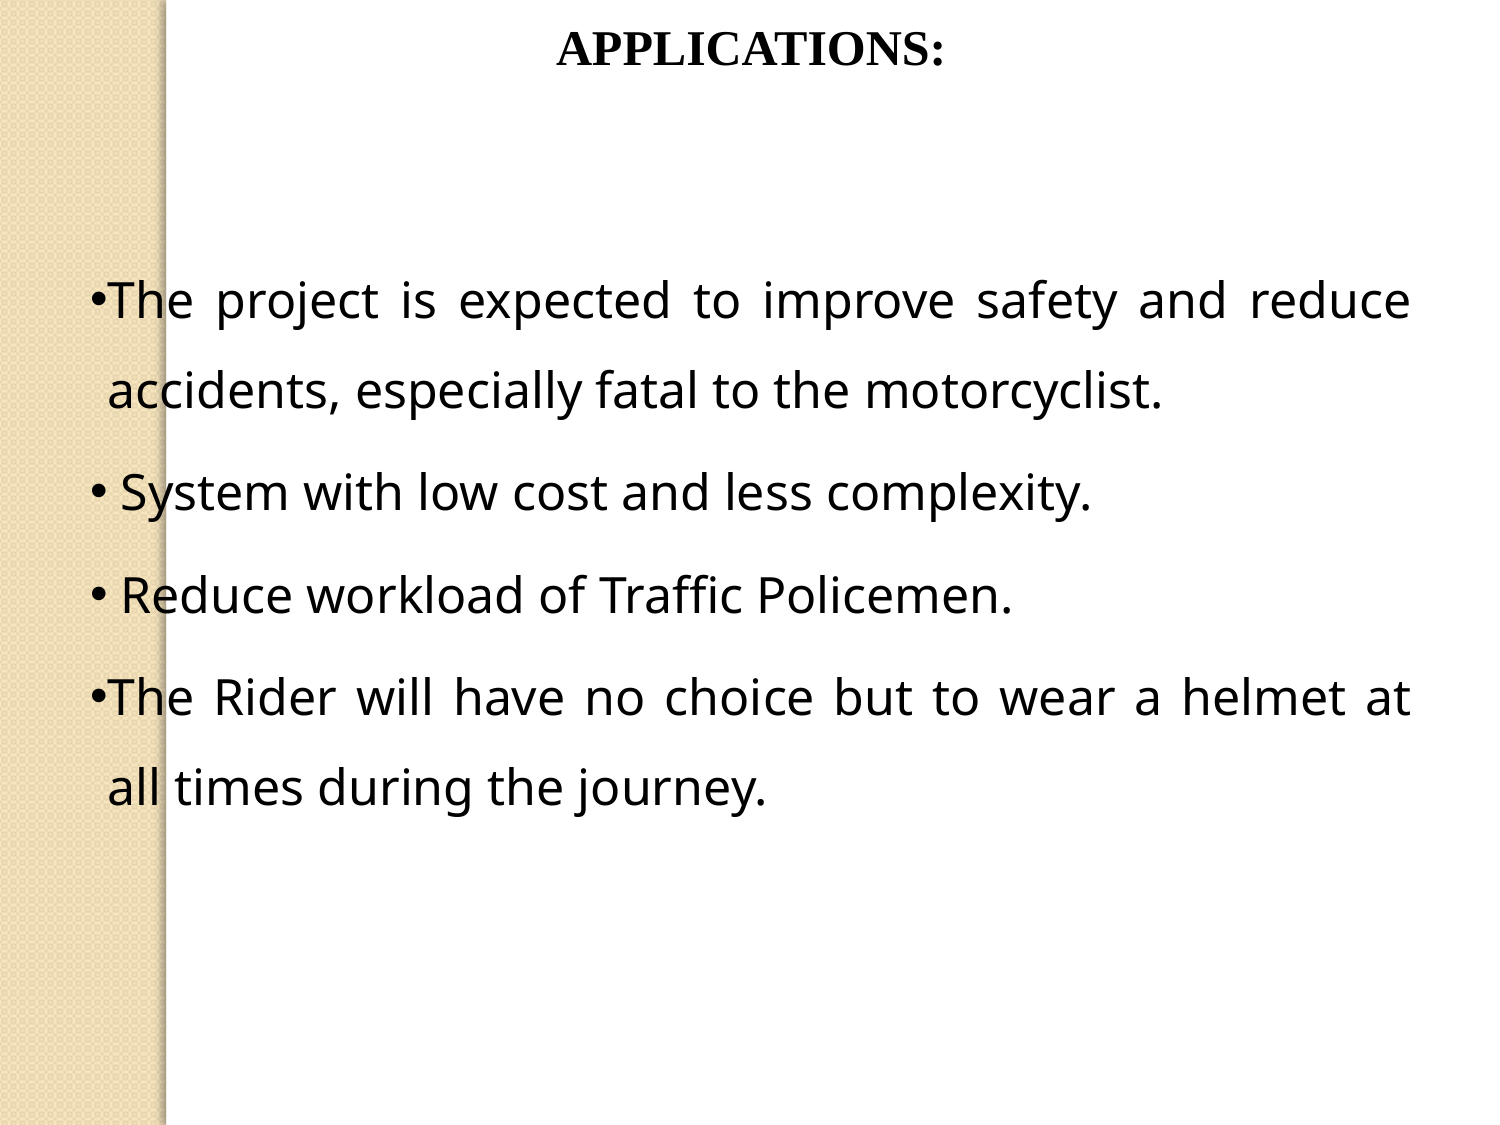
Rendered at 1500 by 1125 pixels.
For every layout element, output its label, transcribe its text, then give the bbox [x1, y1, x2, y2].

text_box APPLICATIONS: The project is expected to improve safety and reduce accidents, especially fatal to the motorcyclist. System with low cost and less complexity. Reduce workload of Traffic Policemen. The Rider will have no choice but to wear a helmet at all times during the journey. [75, 0, 1428, 824]
